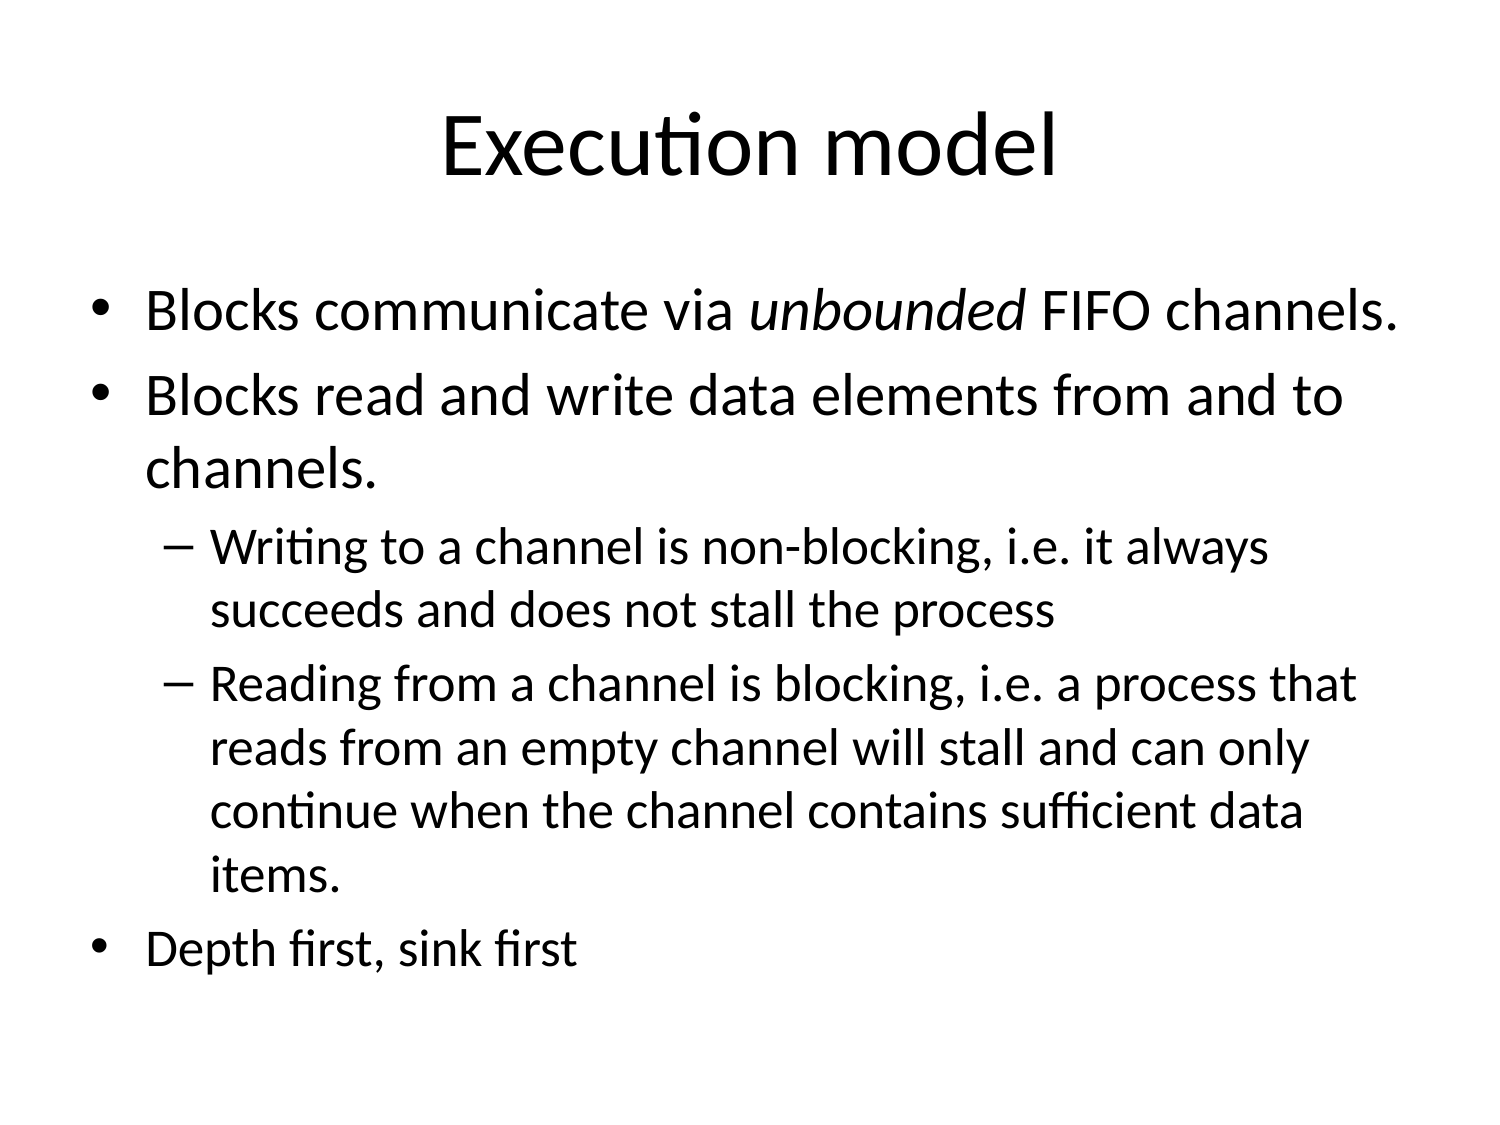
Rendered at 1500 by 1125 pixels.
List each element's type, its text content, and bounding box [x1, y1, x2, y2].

title Execution model [75, 45, 1425, 233]
list Blocks communicate via unbounded FIFO channels. Blocks read and write data elements from and to channels. Writing to a channel is non-blocking, i.e. it always succeeds and does not stall the process Reading from a channel is blocking, i.e. a process that reads from an empty channel will stall and can only continue when the channel contains sufficient data items. Depth first, sink first [75, 262, 1425, 1005]
